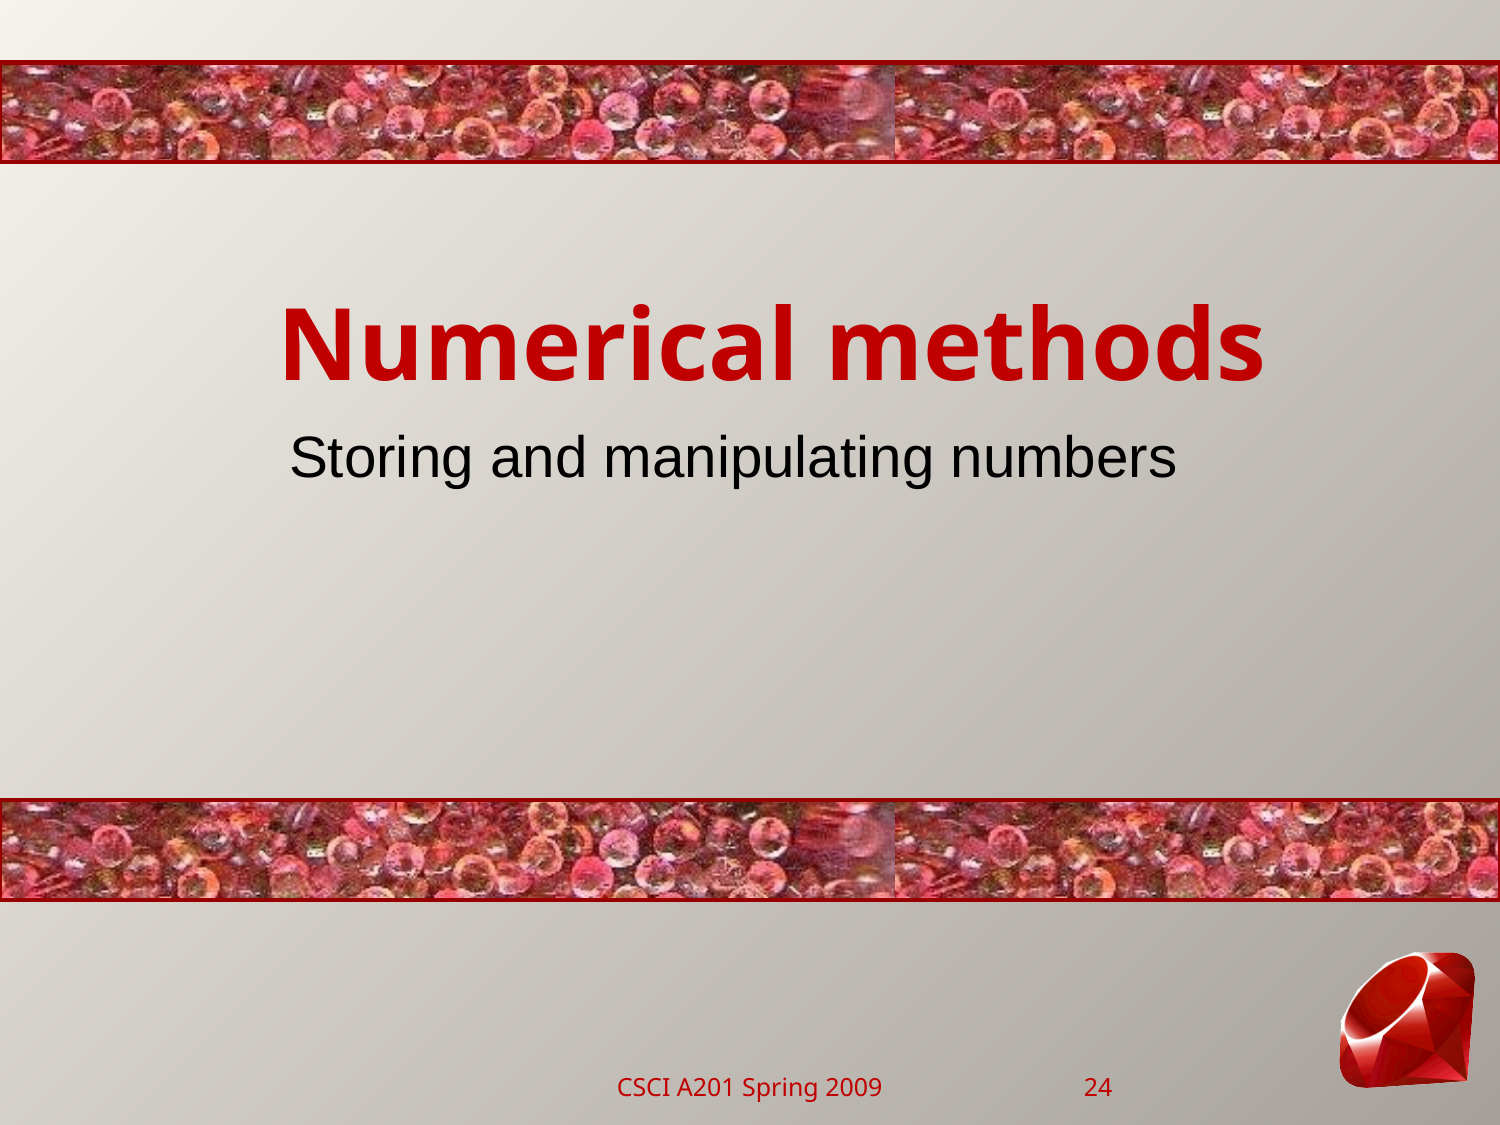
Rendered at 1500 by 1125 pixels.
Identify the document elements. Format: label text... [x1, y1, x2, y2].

list Storing and manipulating numbers [262, 411, 1425, 659]
footer CSCI A201 Spring 2009 [512, 1052, 987, 1113]
slide_number 24 [987, 1052, 1113, 1113]
text_box [0, 798, 1500, 902]
text_box [0, 60, 1500, 164]
title Numerical methods [262, 164, 1425, 400]
picture [1337, 949, 1475, 1088]
